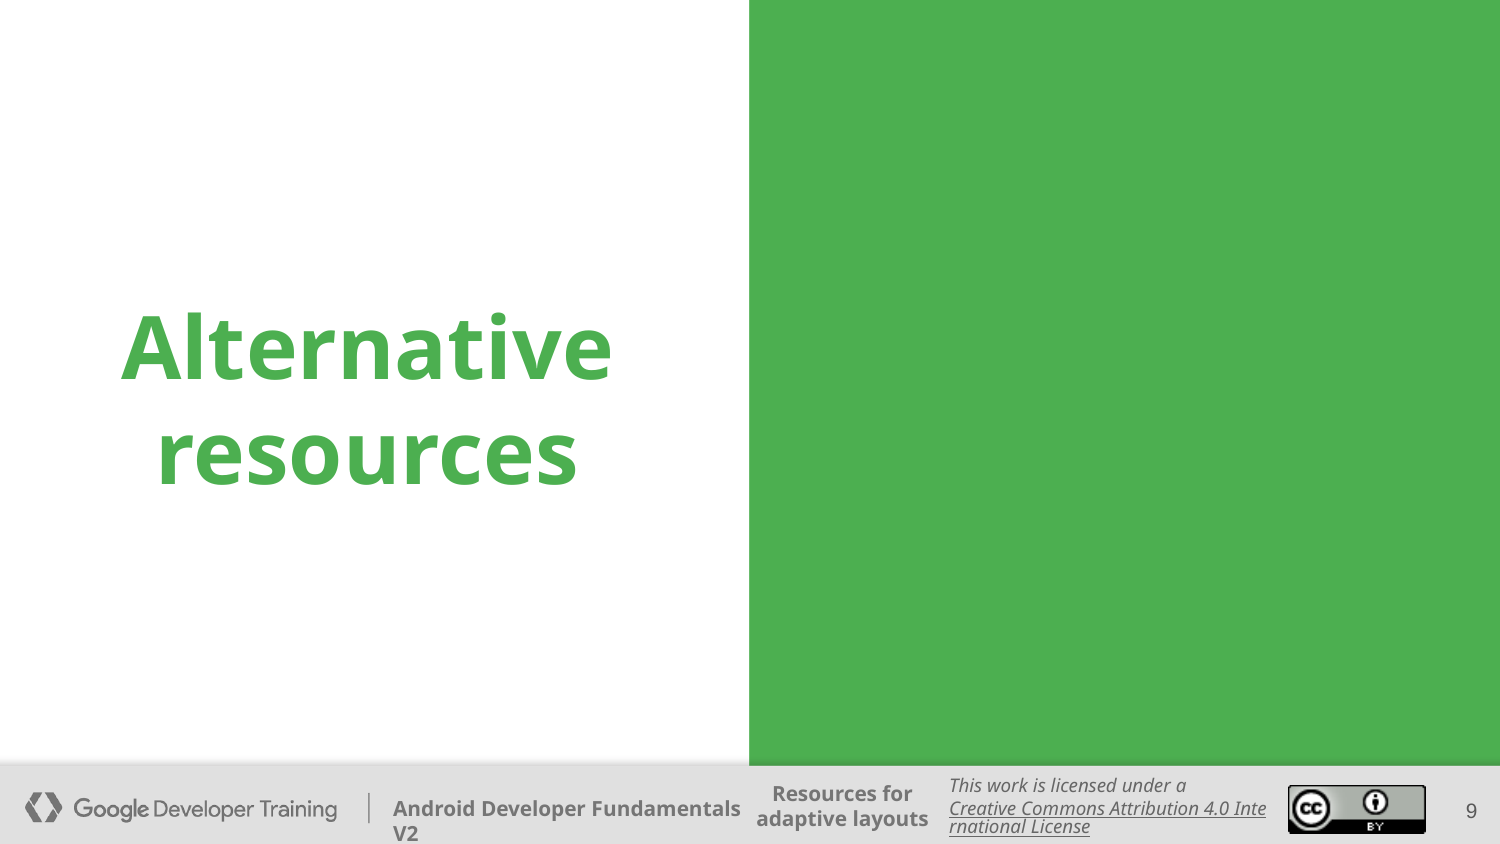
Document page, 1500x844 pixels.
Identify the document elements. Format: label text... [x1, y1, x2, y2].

slide_number ‹#› [1402, 777, 1493, 842]
title Alternative resources [35, 273, 700, 517]
picture [0, 0, 1500, 844]
